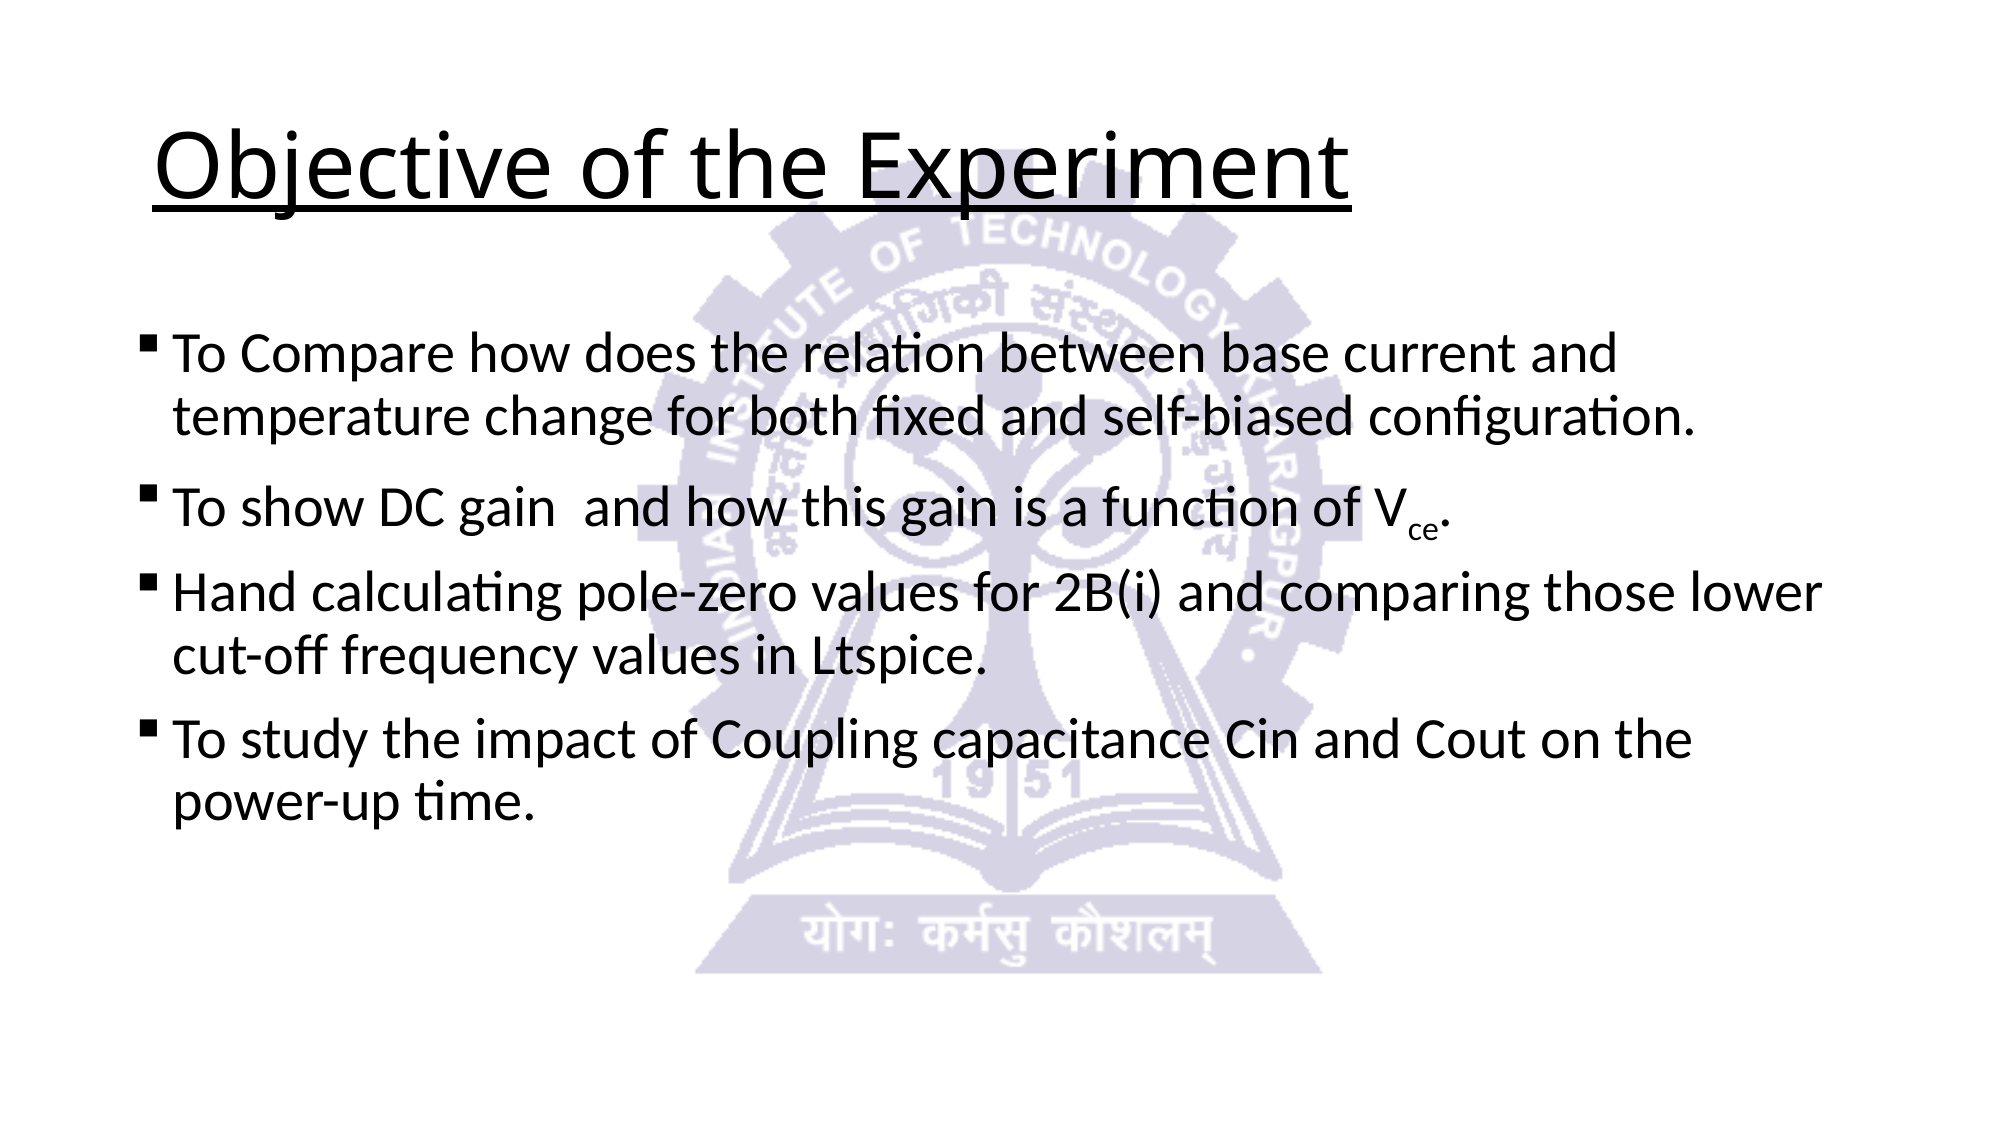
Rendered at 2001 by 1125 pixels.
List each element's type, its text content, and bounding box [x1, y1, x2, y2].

title Objective of the Experiment [137, 59, 1863, 278]
